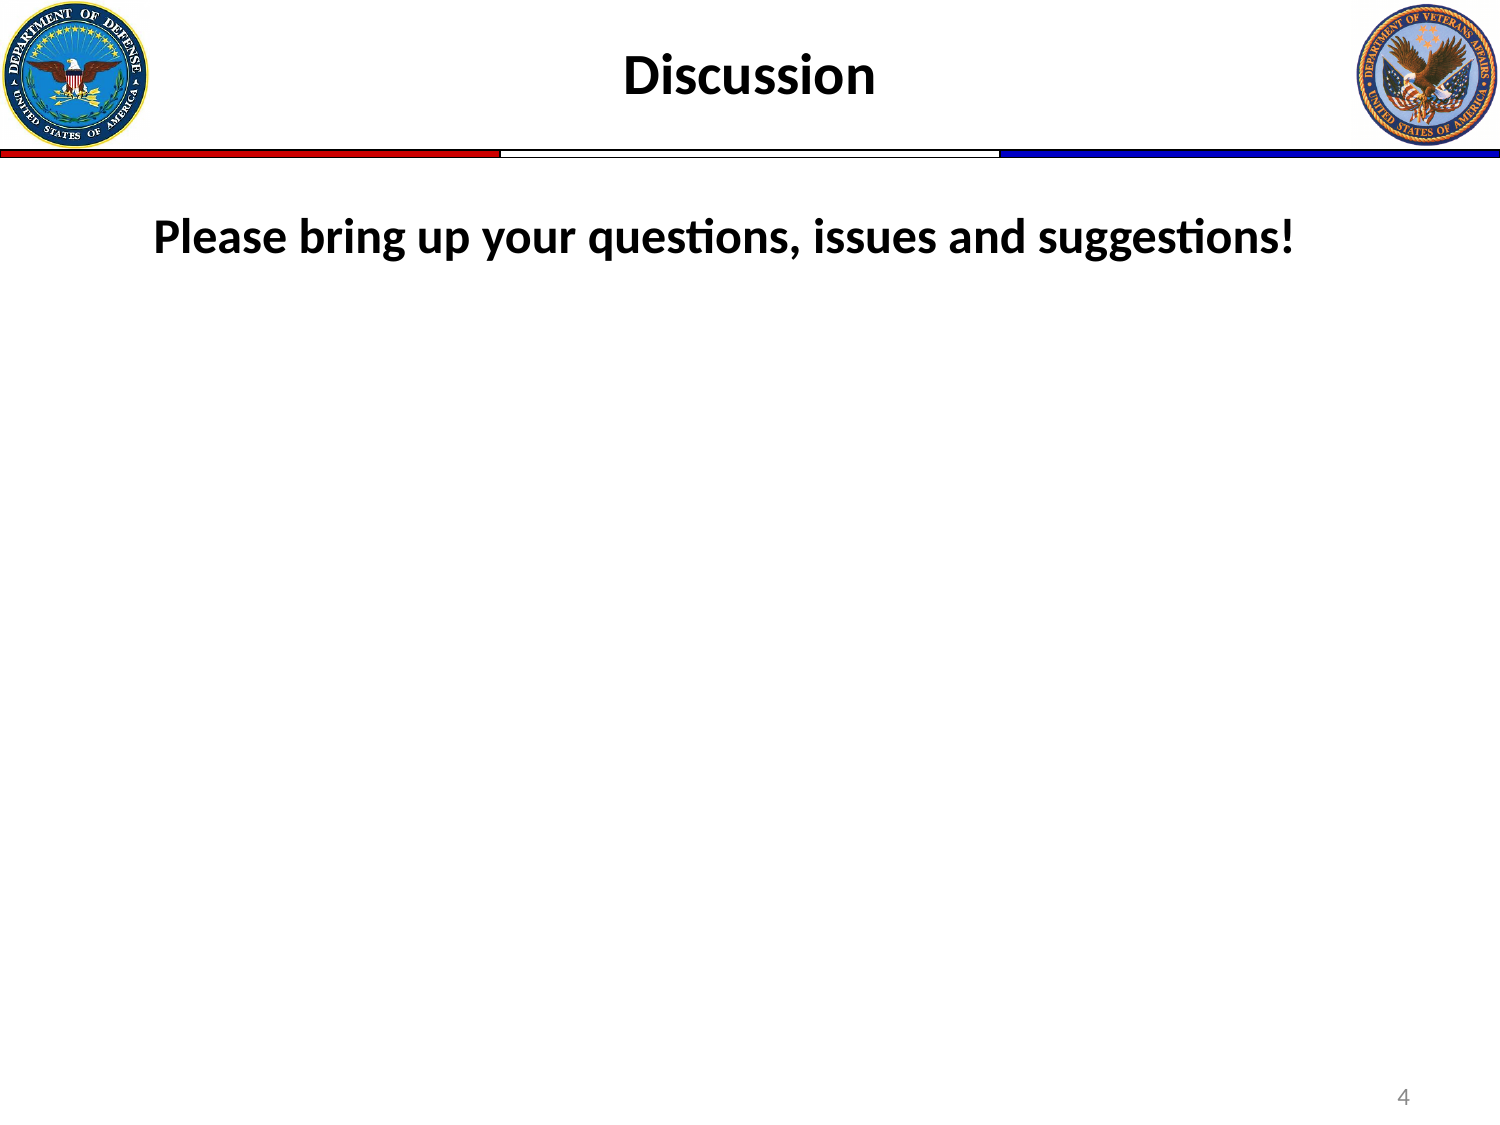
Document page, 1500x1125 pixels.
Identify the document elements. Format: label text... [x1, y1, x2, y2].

picture [1350, 0, 1500, 149]
text_box Please bring up your questions, issues and suggestions! [37, 187, 1413, 271]
slide_number 4 [1074, 1065, 1425, 1125]
picture [0, 0, 150, 149]
title Discussion [75, 0, 1425, 143]
